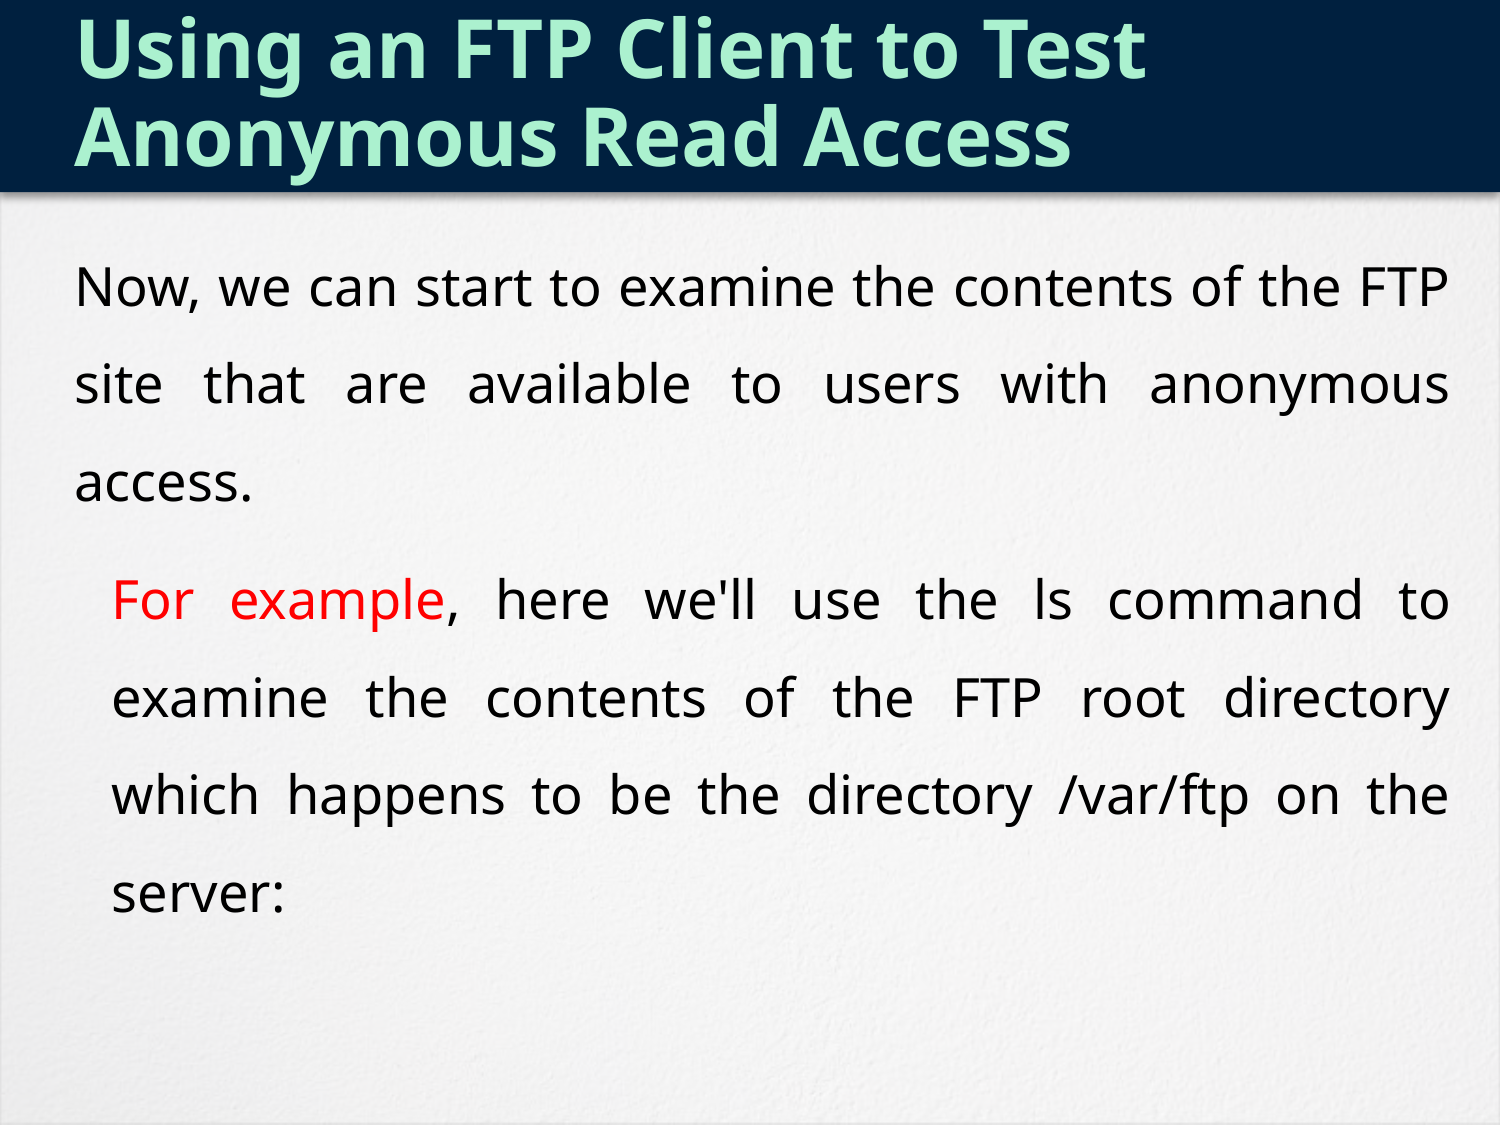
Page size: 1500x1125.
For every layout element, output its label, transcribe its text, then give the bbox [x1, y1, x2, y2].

list Now, we can start to examine the contents of the FTP site that are available to users with anonymous access. For example, here we'll use the ls command to examine the contents of the FTP root directory which happens to be the directory /var/ftp on the server: [59, 212, 1468, 1099]
title Using an FTP Client to Test Anonymous Read Access [59, 0, 1500, 193]
